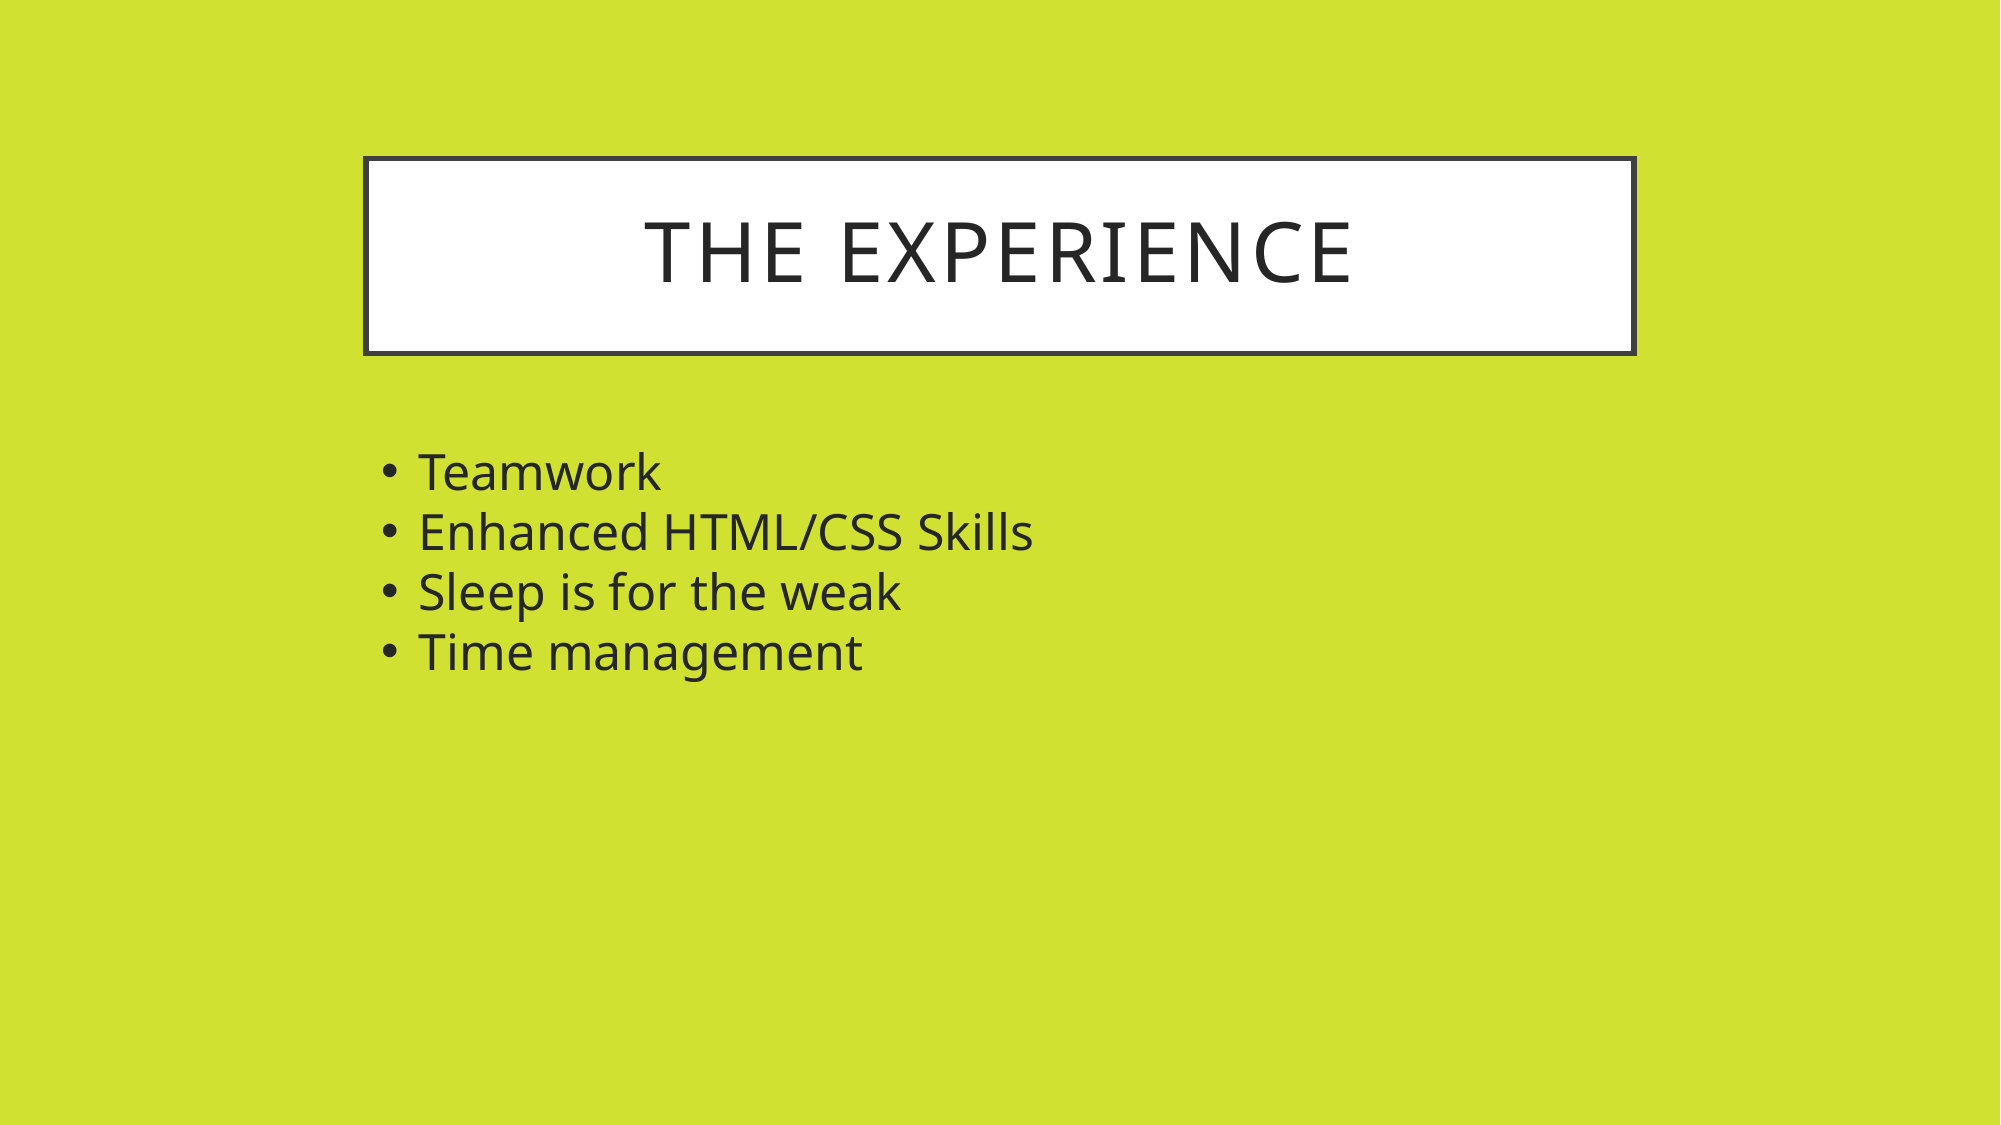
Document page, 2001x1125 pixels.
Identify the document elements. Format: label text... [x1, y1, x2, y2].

title The Experience [363, 156, 1637, 356]
list Teamwork Enhanced HTML/CSS Skills Sleep is for the weak Time management [366, 432, 1634, 942]
